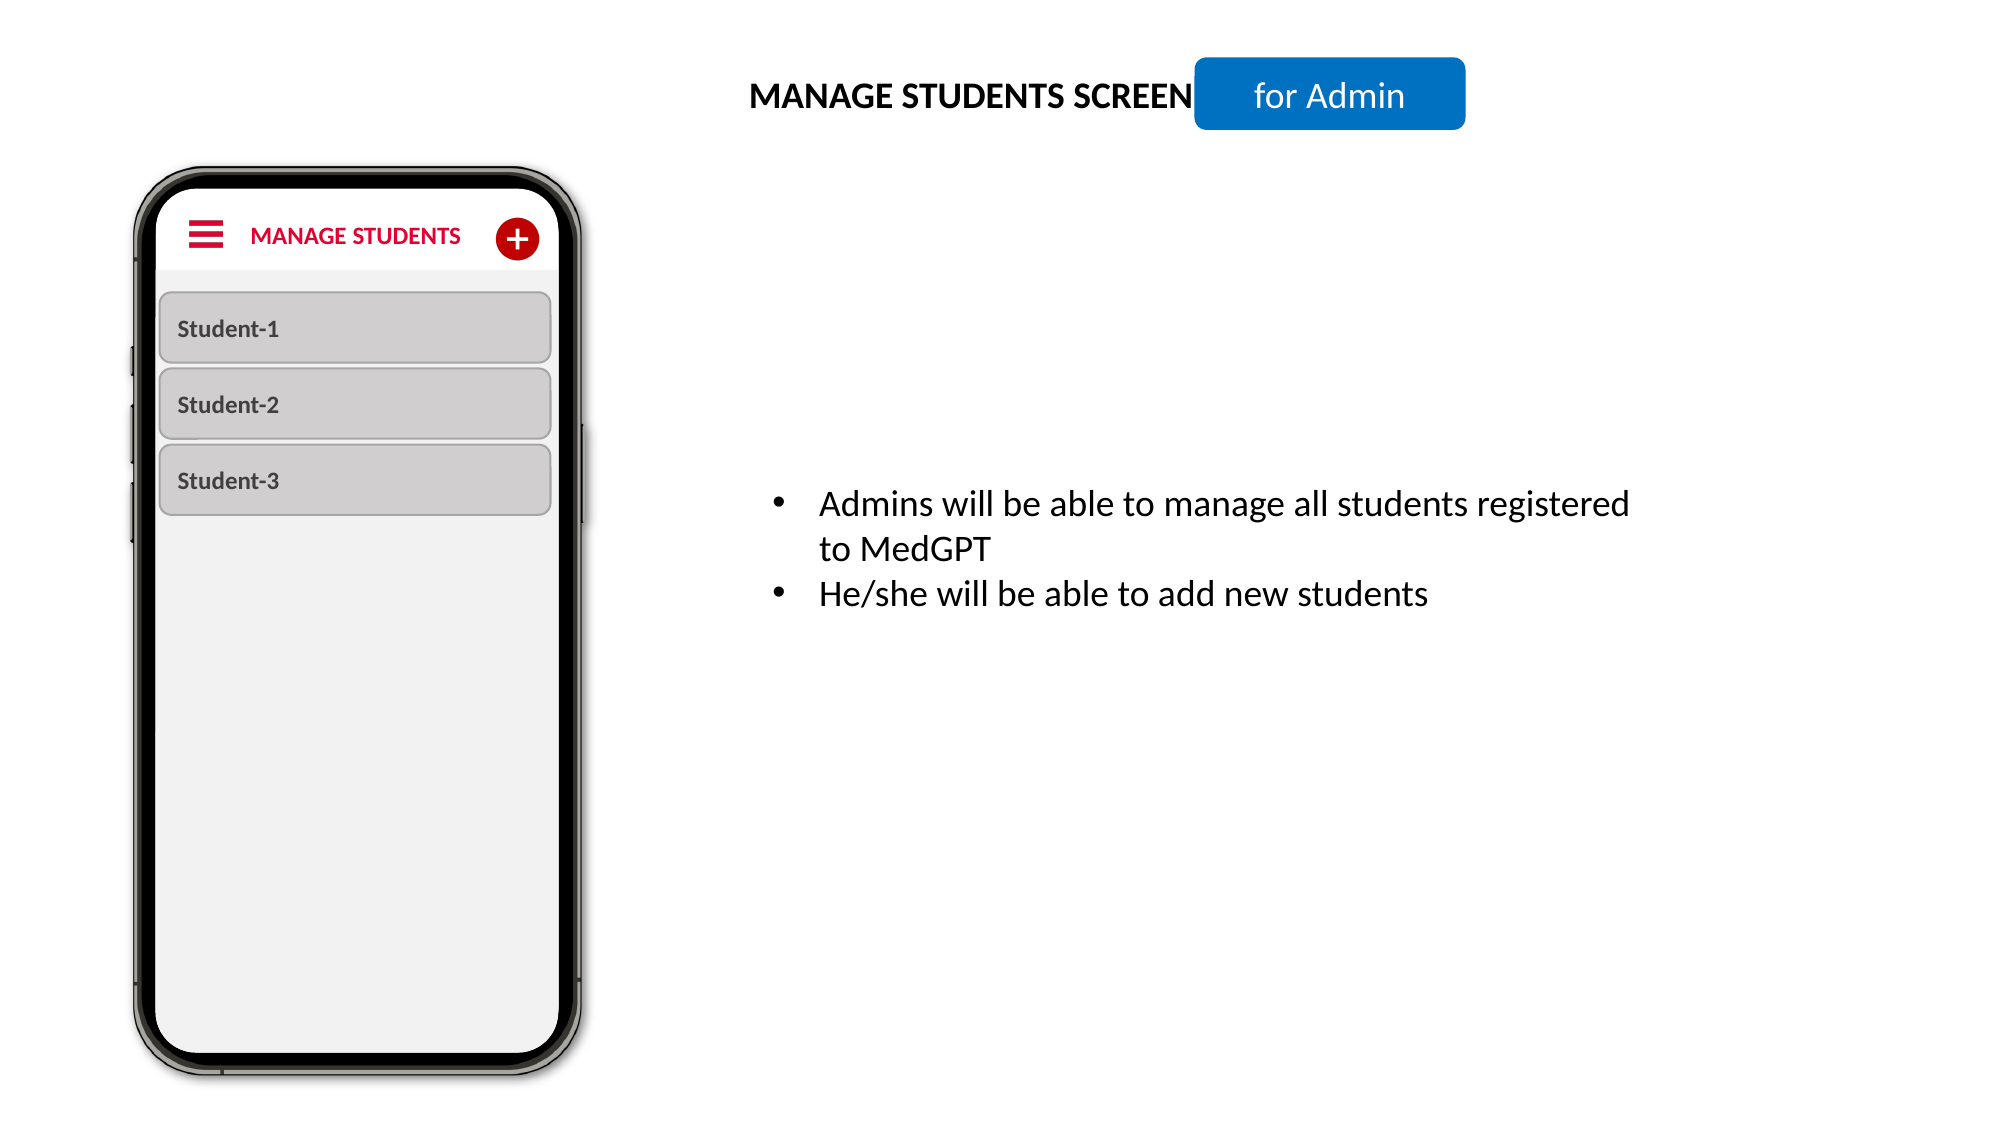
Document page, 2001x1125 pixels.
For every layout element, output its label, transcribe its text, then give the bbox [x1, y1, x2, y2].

text_box MANAGE STUDENTS SCREEN [733, 63, 1194, 123]
picture [490, 212, 544, 266]
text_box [110, 116, 614, 1125]
text_box for Admin [1193, 56, 1467, 131]
text_box Admins will be able to manage all students registered to MedGPT He/she will be able to add new students [757, 471, 1677, 622]
